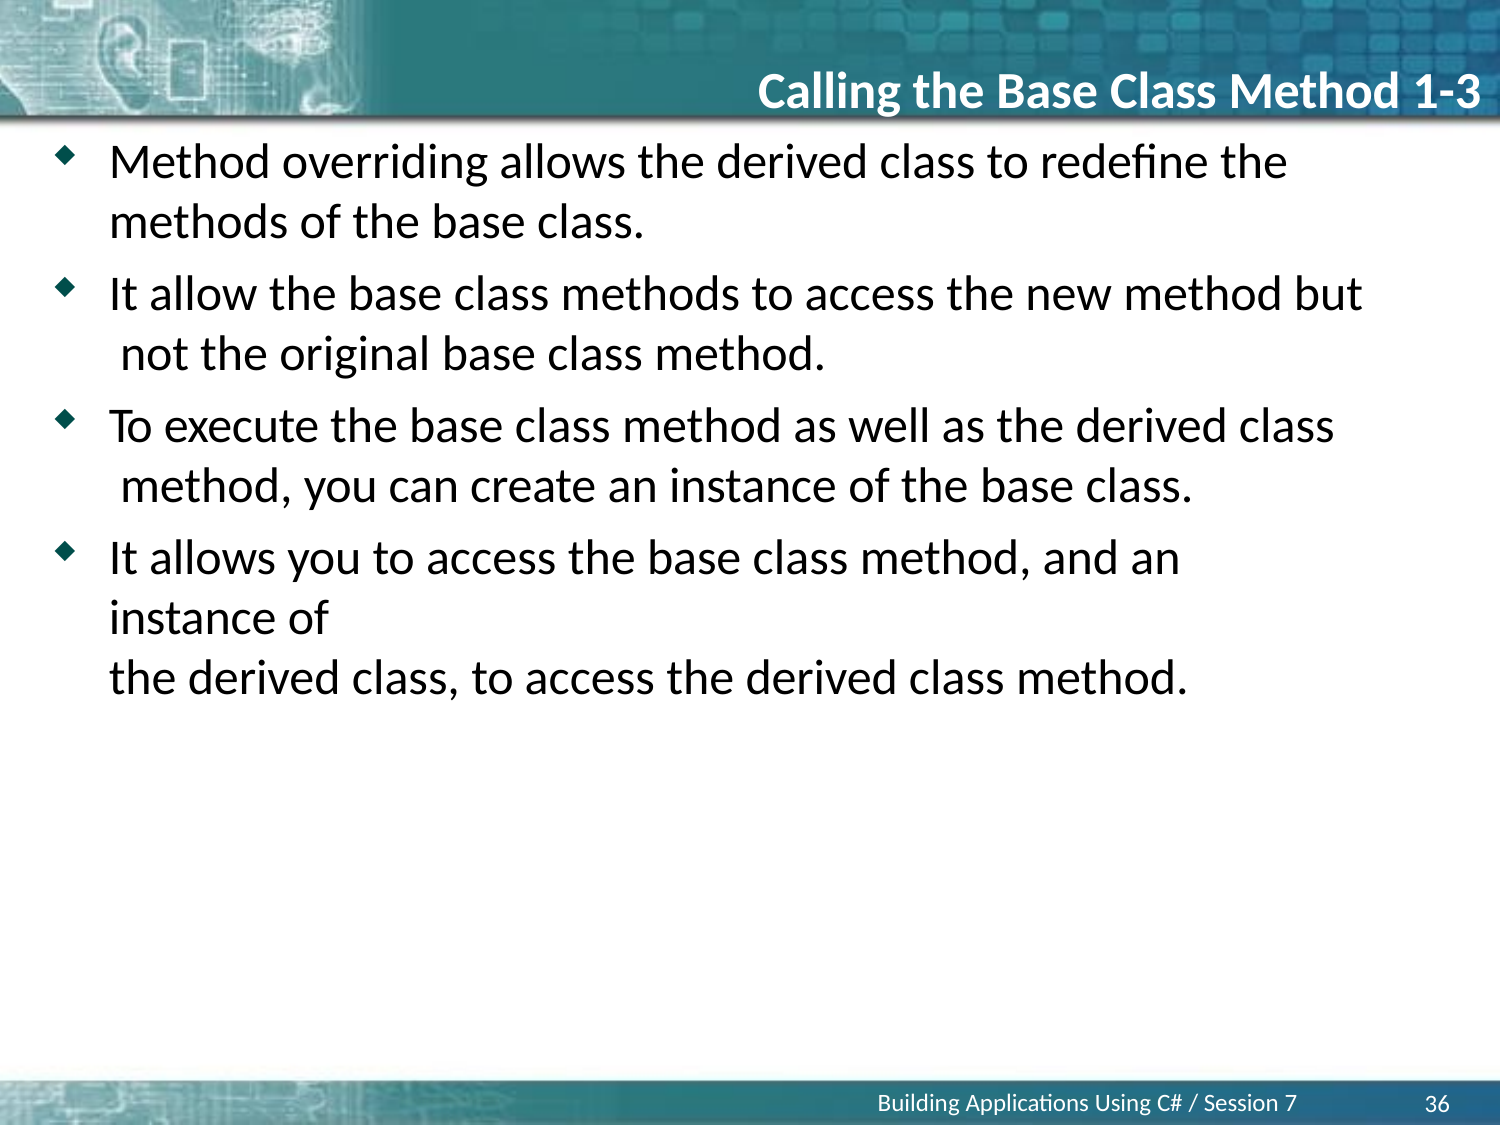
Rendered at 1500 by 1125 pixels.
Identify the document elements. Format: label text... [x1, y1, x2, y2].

text_box Method overriding allows the derived class to redefine the methods of the base class. It allow the base class methods to access the new method but not the original base class method. To execute the base class method as well as the derived class method, you can create an instance of the base class. It allows you to access the base class method, and an instance of the derived class, to access the derived class method. [50, 126, 1419, 705]
slide_number 36 [1418, 1091, 1457, 1125]
slide_number Building Applications Using C# / Session 7 [875, 1090, 1301, 1125]
picture [0, 0, 1500, 1125]
title Calling the Base Class Method 1-3 [756, 54, 1488, 245]
